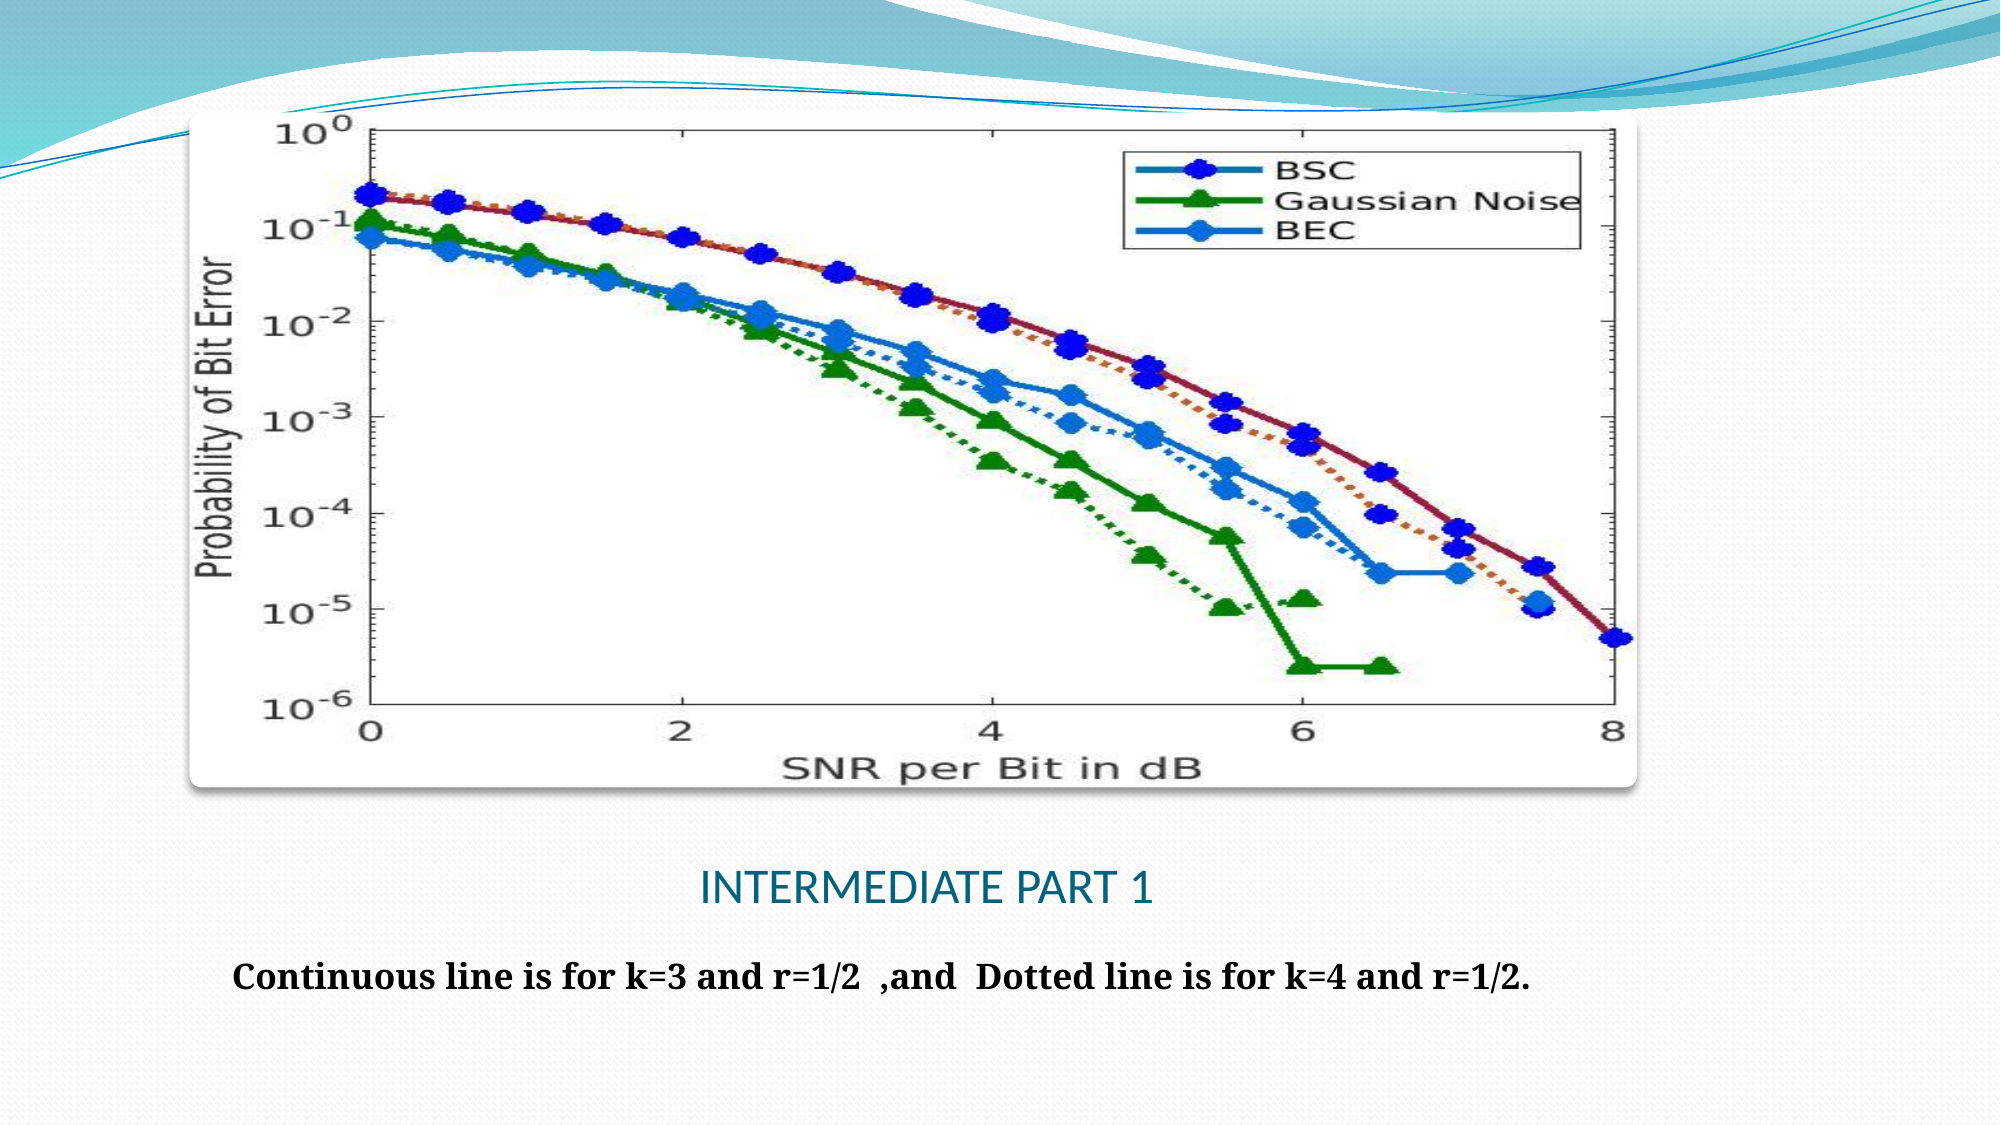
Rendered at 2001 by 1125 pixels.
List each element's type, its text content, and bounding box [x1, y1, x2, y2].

picture [189, 112, 1638, 788]
title INTERMEDIATE PART 1 [215, 820, 1664, 914]
list Continuous line is for k=3 and r=1/2 ,and Dotted line is for k=4 and r=1/2. [189, 947, 1638, 1029]
